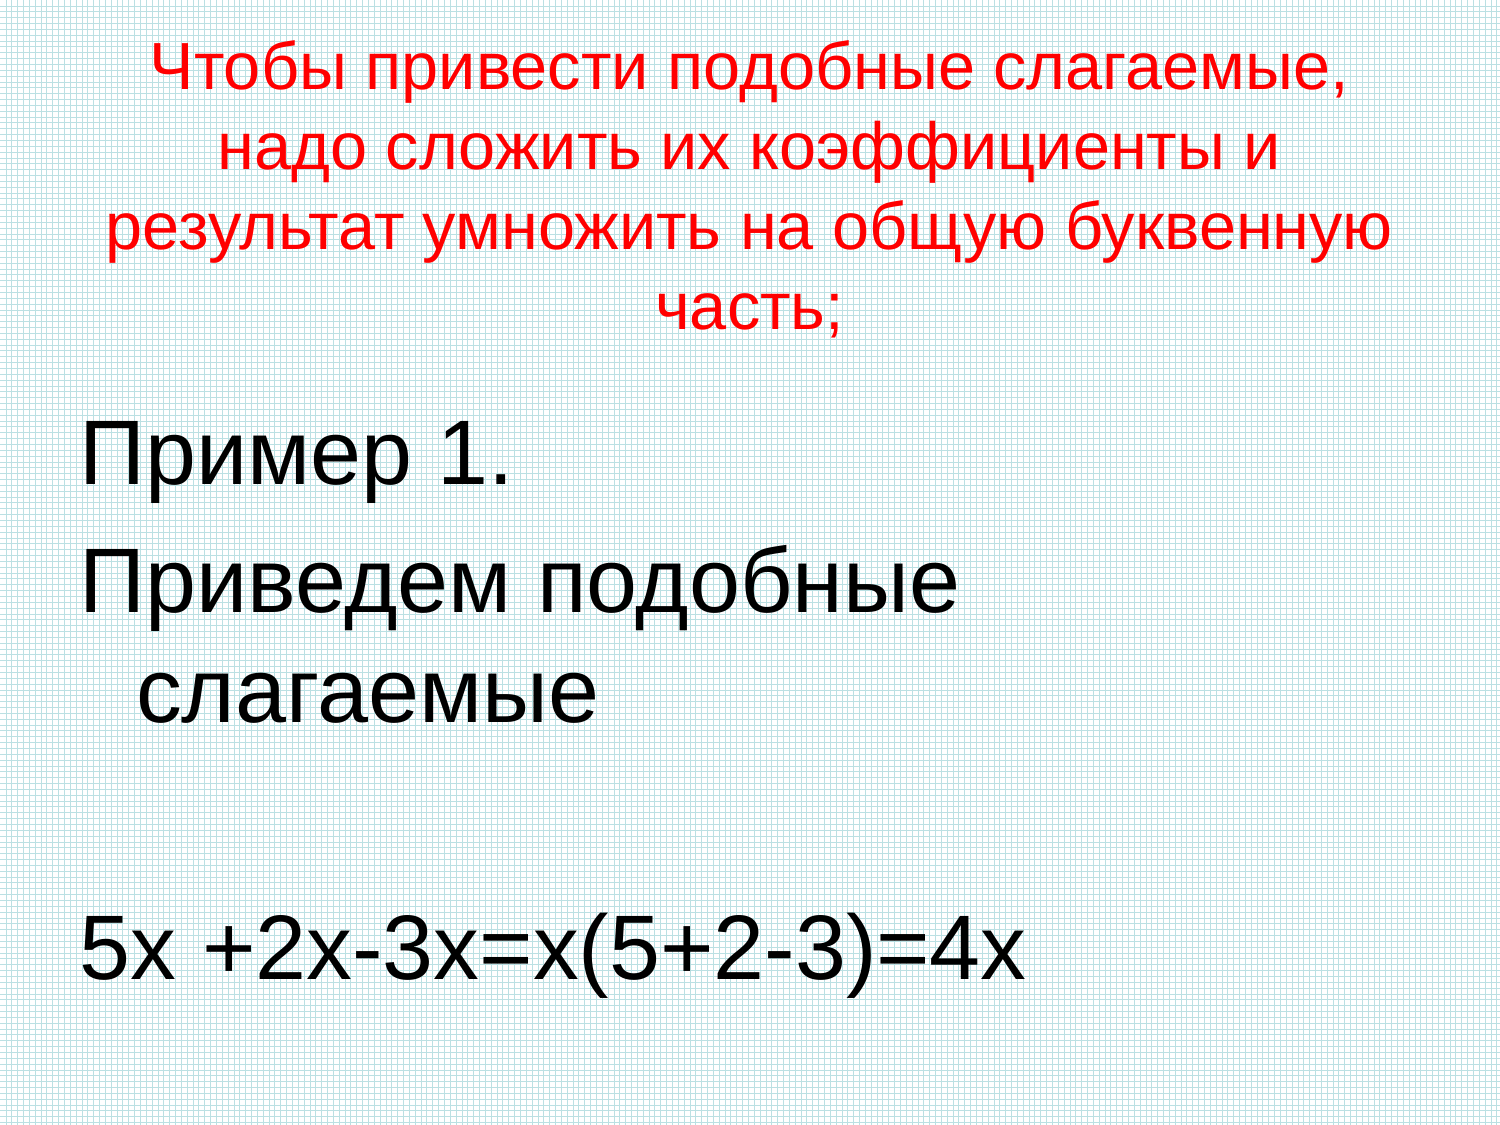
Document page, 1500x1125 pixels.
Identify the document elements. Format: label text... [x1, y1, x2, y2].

list Пример 1. Приведем подобные слагаемые 5х +2х-3х=х(5+2-3)=4х [64, 385, 1416, 1125]
title Чтобы привести подобные слагаемые, надо сложить их коэффициенты и результат умножить на общую буквенную часть; [74, 101, 1426, 374]
